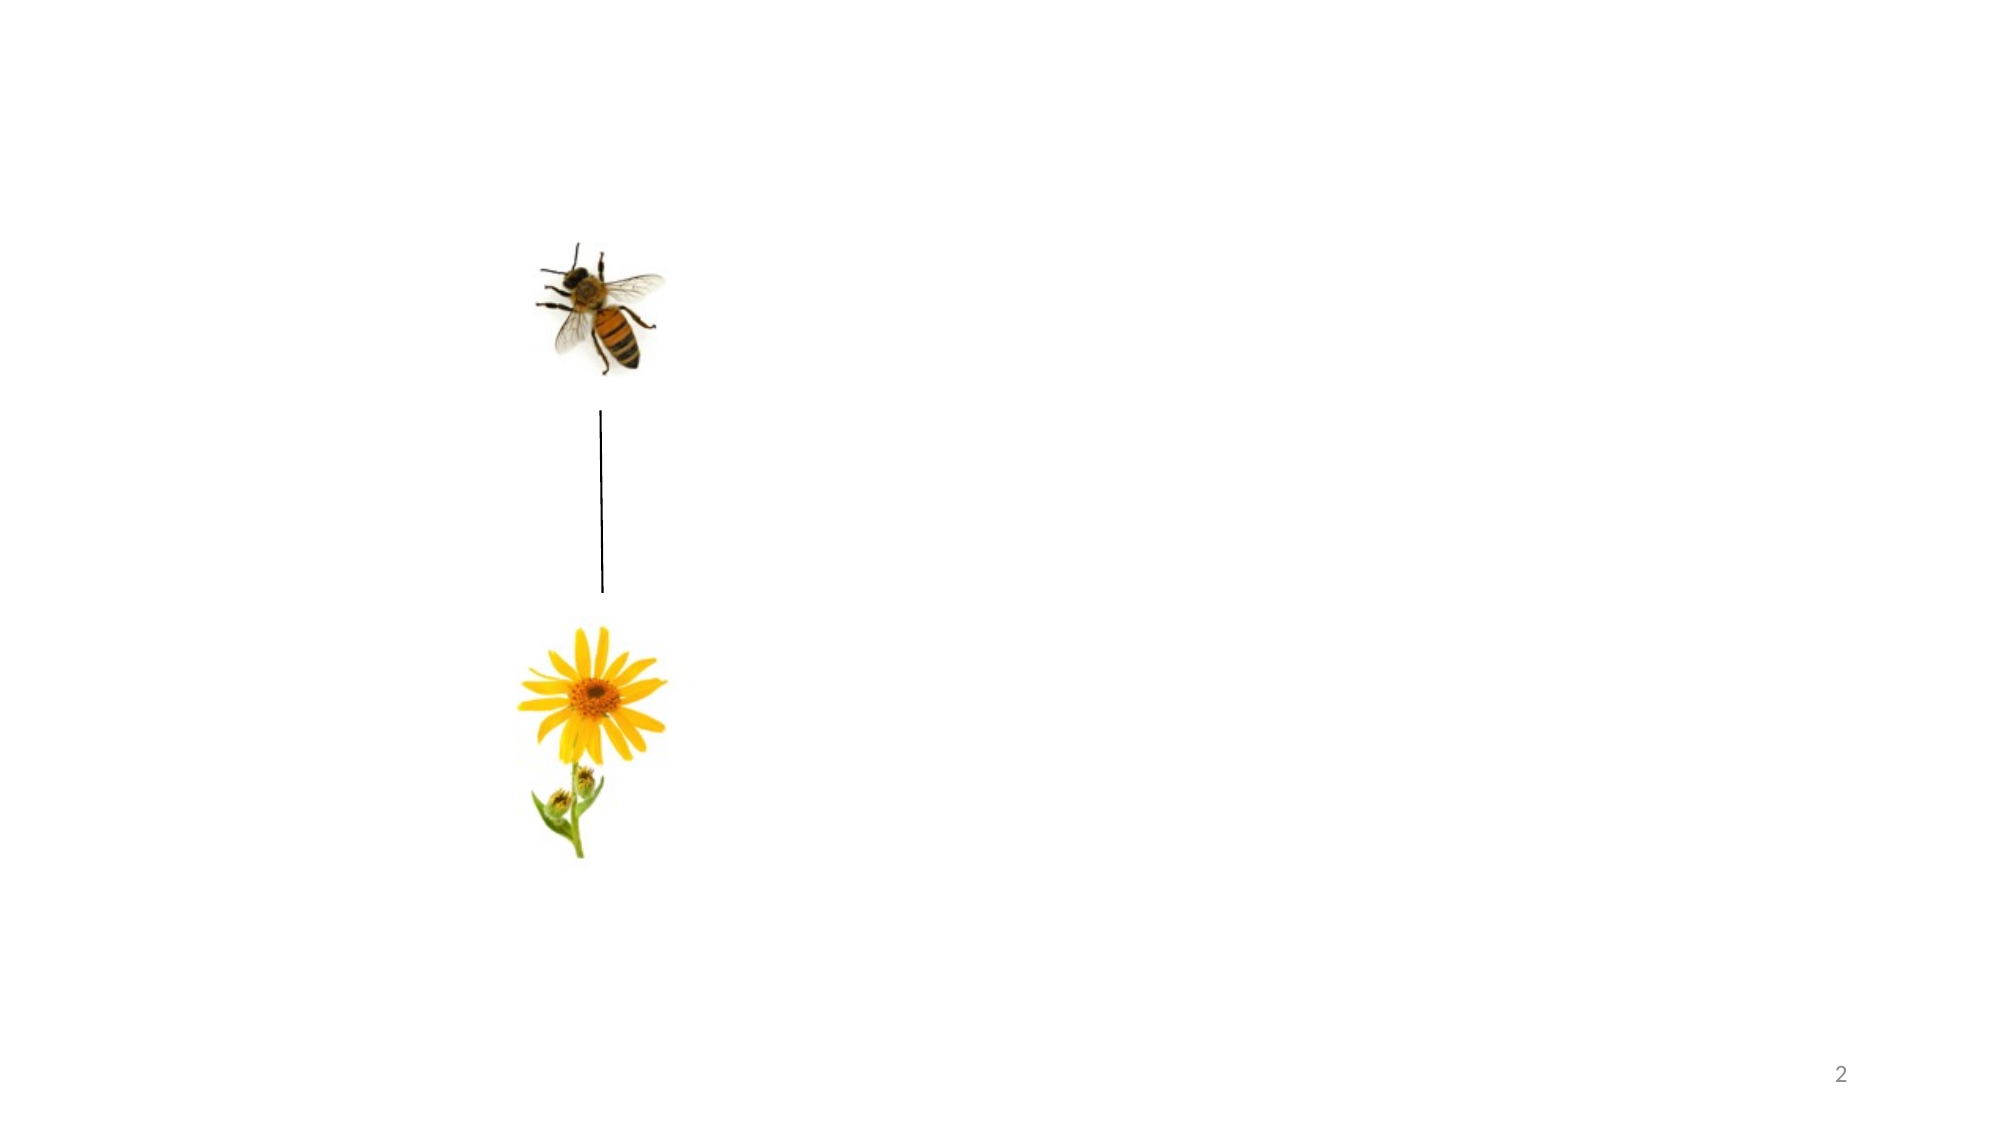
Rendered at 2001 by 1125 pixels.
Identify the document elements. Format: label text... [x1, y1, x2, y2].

picture [532, 241, 669, 377]
slide_number 2 [1412, 1042, 1863, 1103]
picture [466, 592, 712, 879]
